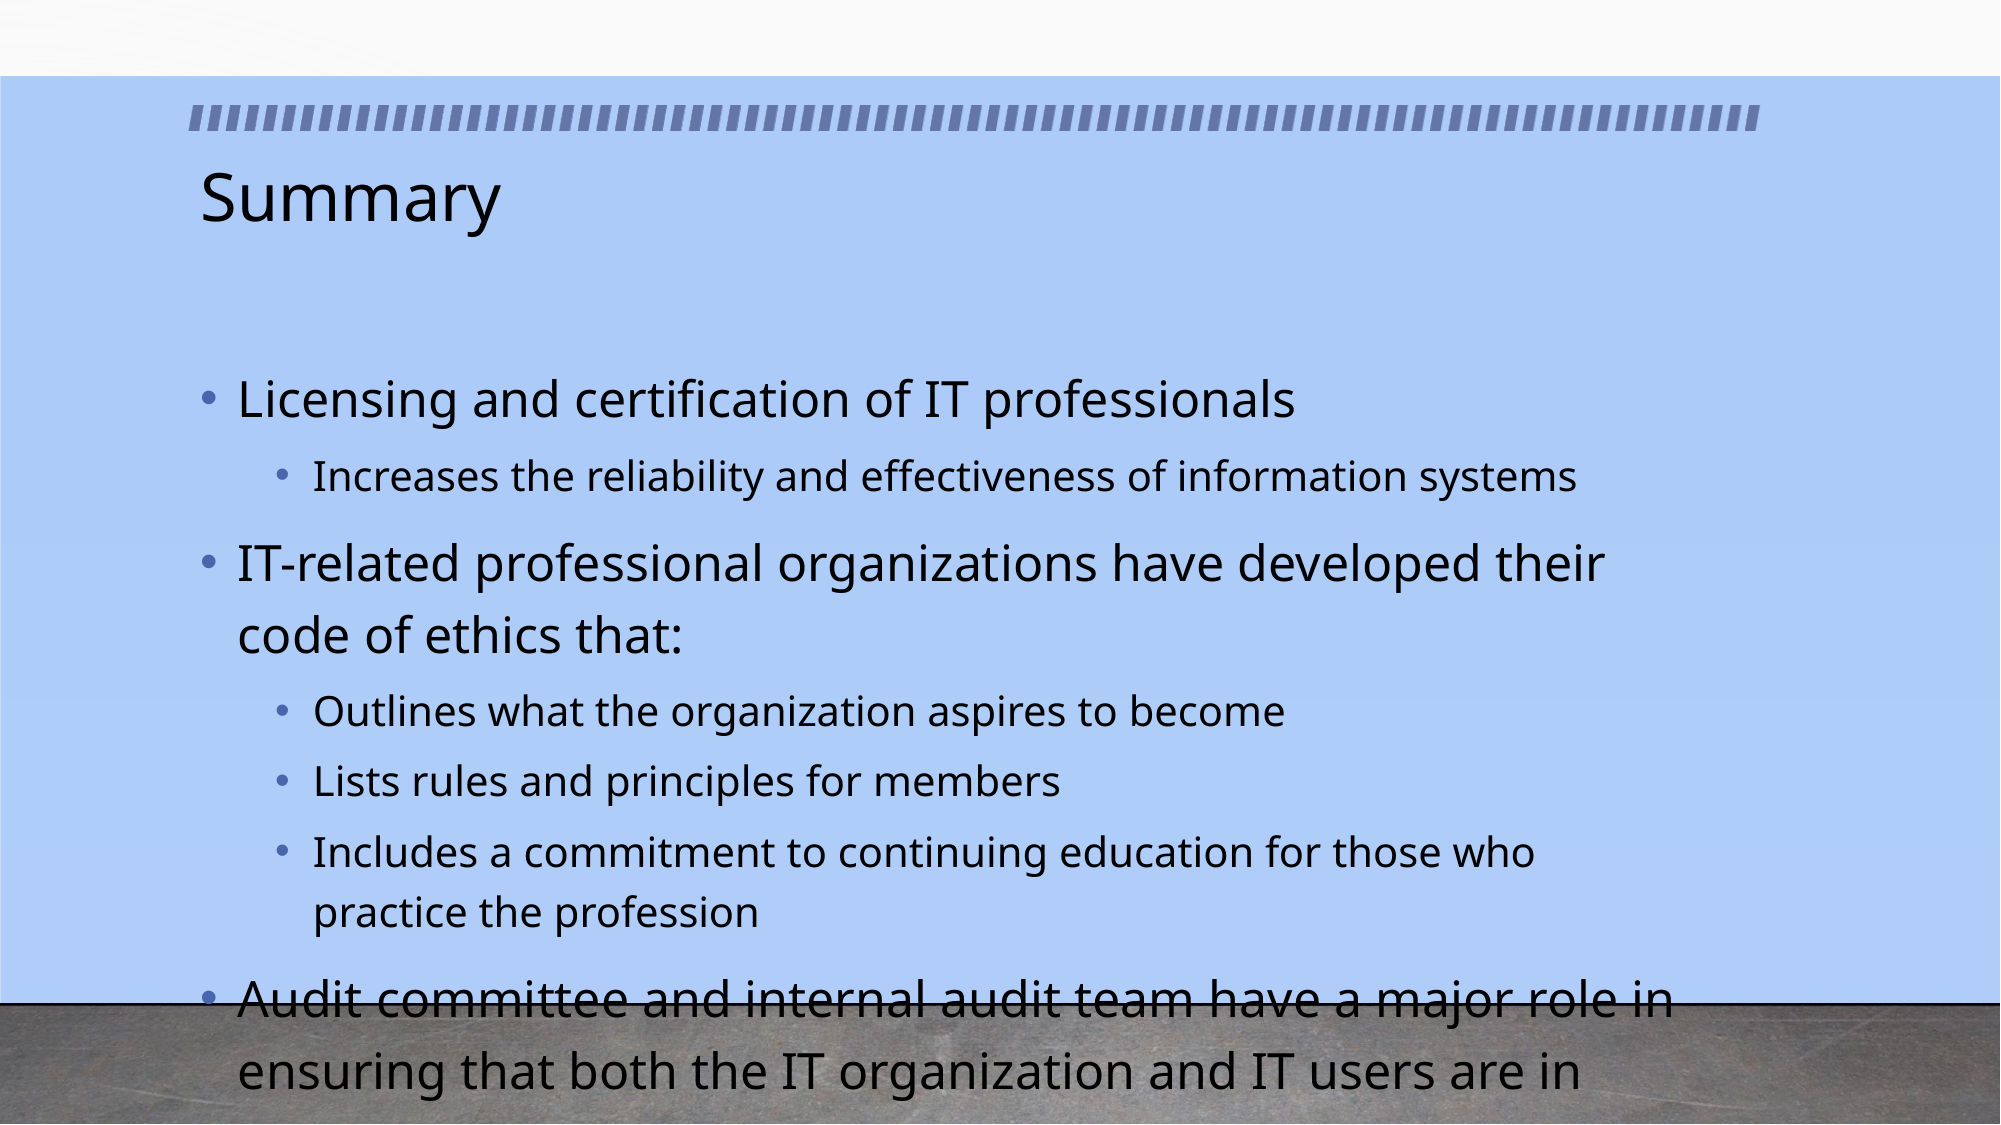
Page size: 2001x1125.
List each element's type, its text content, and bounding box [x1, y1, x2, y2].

picture [0, 0, 2000, 1003]
title Summary [198, 152, 503, 339]
text_box Licensing and certification of IT professionals Increases the reliability and effectiveness of information systems IT-related professional organizations have developed their code of ethics that: Outlines what the organization aspires to become Lists rules and principles for members Includes a commitment to continuing education for those who practice the profession Audit committee and internal audit team have a major role in ensuring that both the IT organization and IT users are in [198, 339, 1739, 1100]
picture [0, 1006, 2000, 1125]
